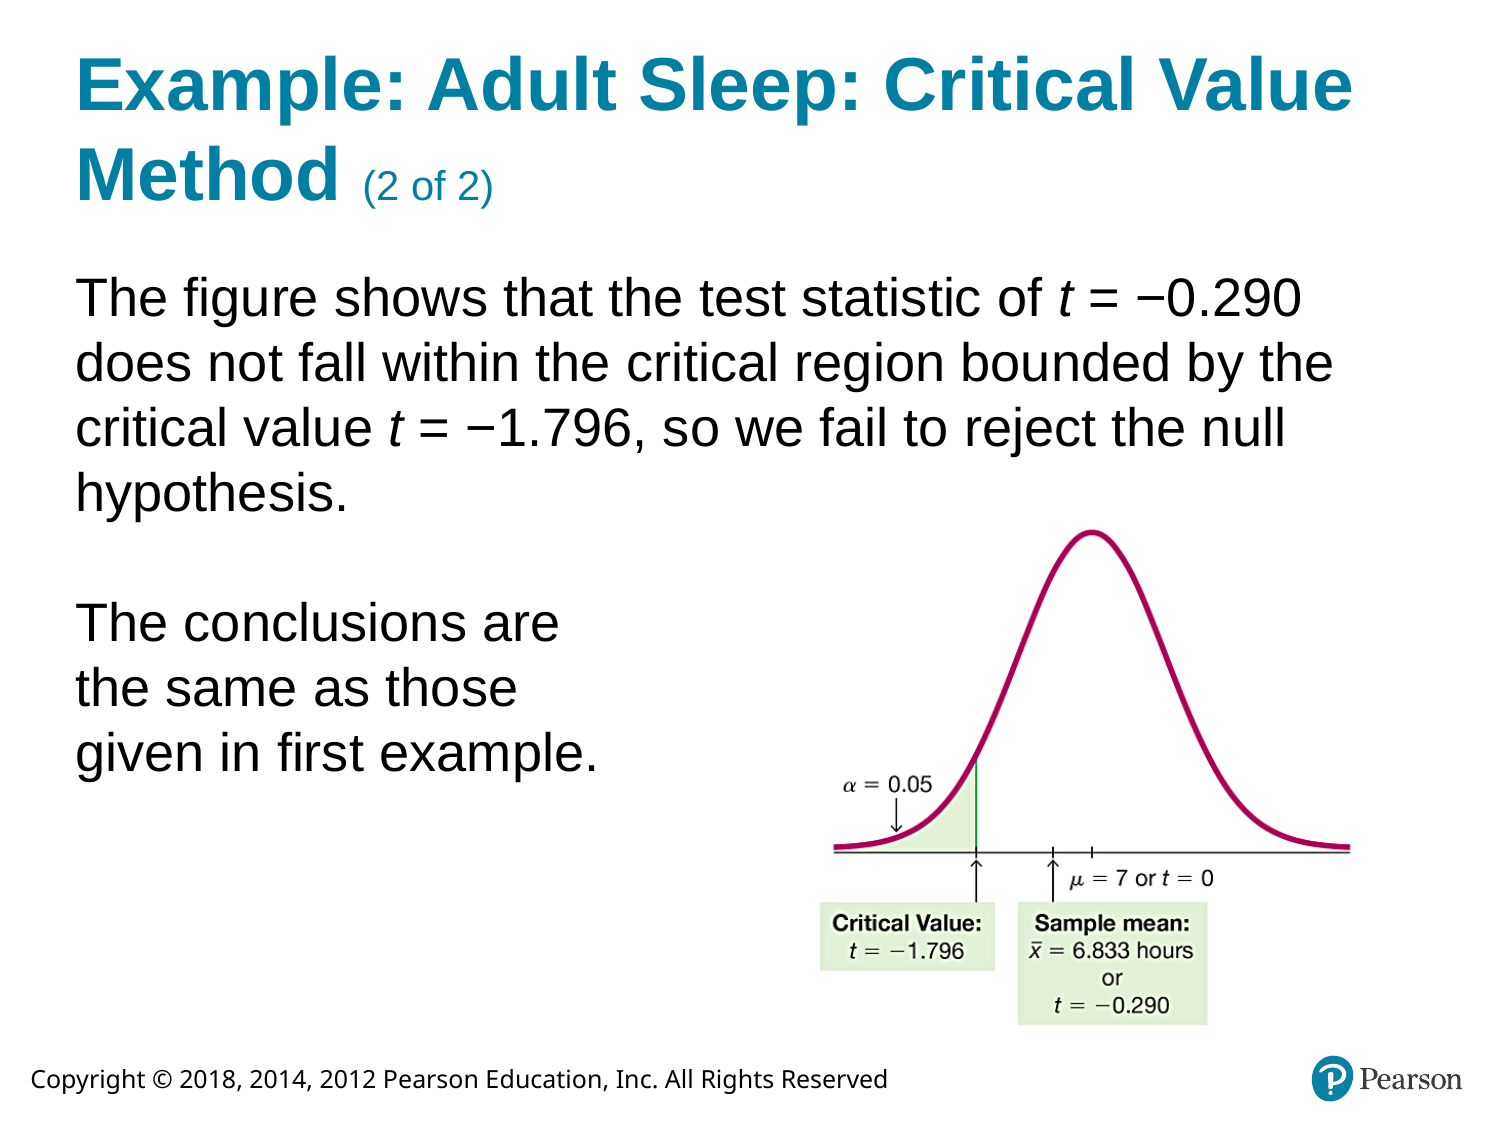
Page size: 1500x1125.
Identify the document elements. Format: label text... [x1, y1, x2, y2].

list The figure shows that the test statistic of t = −0.290 does not fall within the critical region bounded by the critical value t = −1.796, so we fail to reject the null hypothesis. [75, 262, 1425, 525]
title Example: Adult Sleep: Critical Value Method (2 of 2) [75, 35, 1425, 216]
picture [812, 521, 1372, 1037]
list The conclusions are the same as those given in first example. [75, 587, 650, 788]
